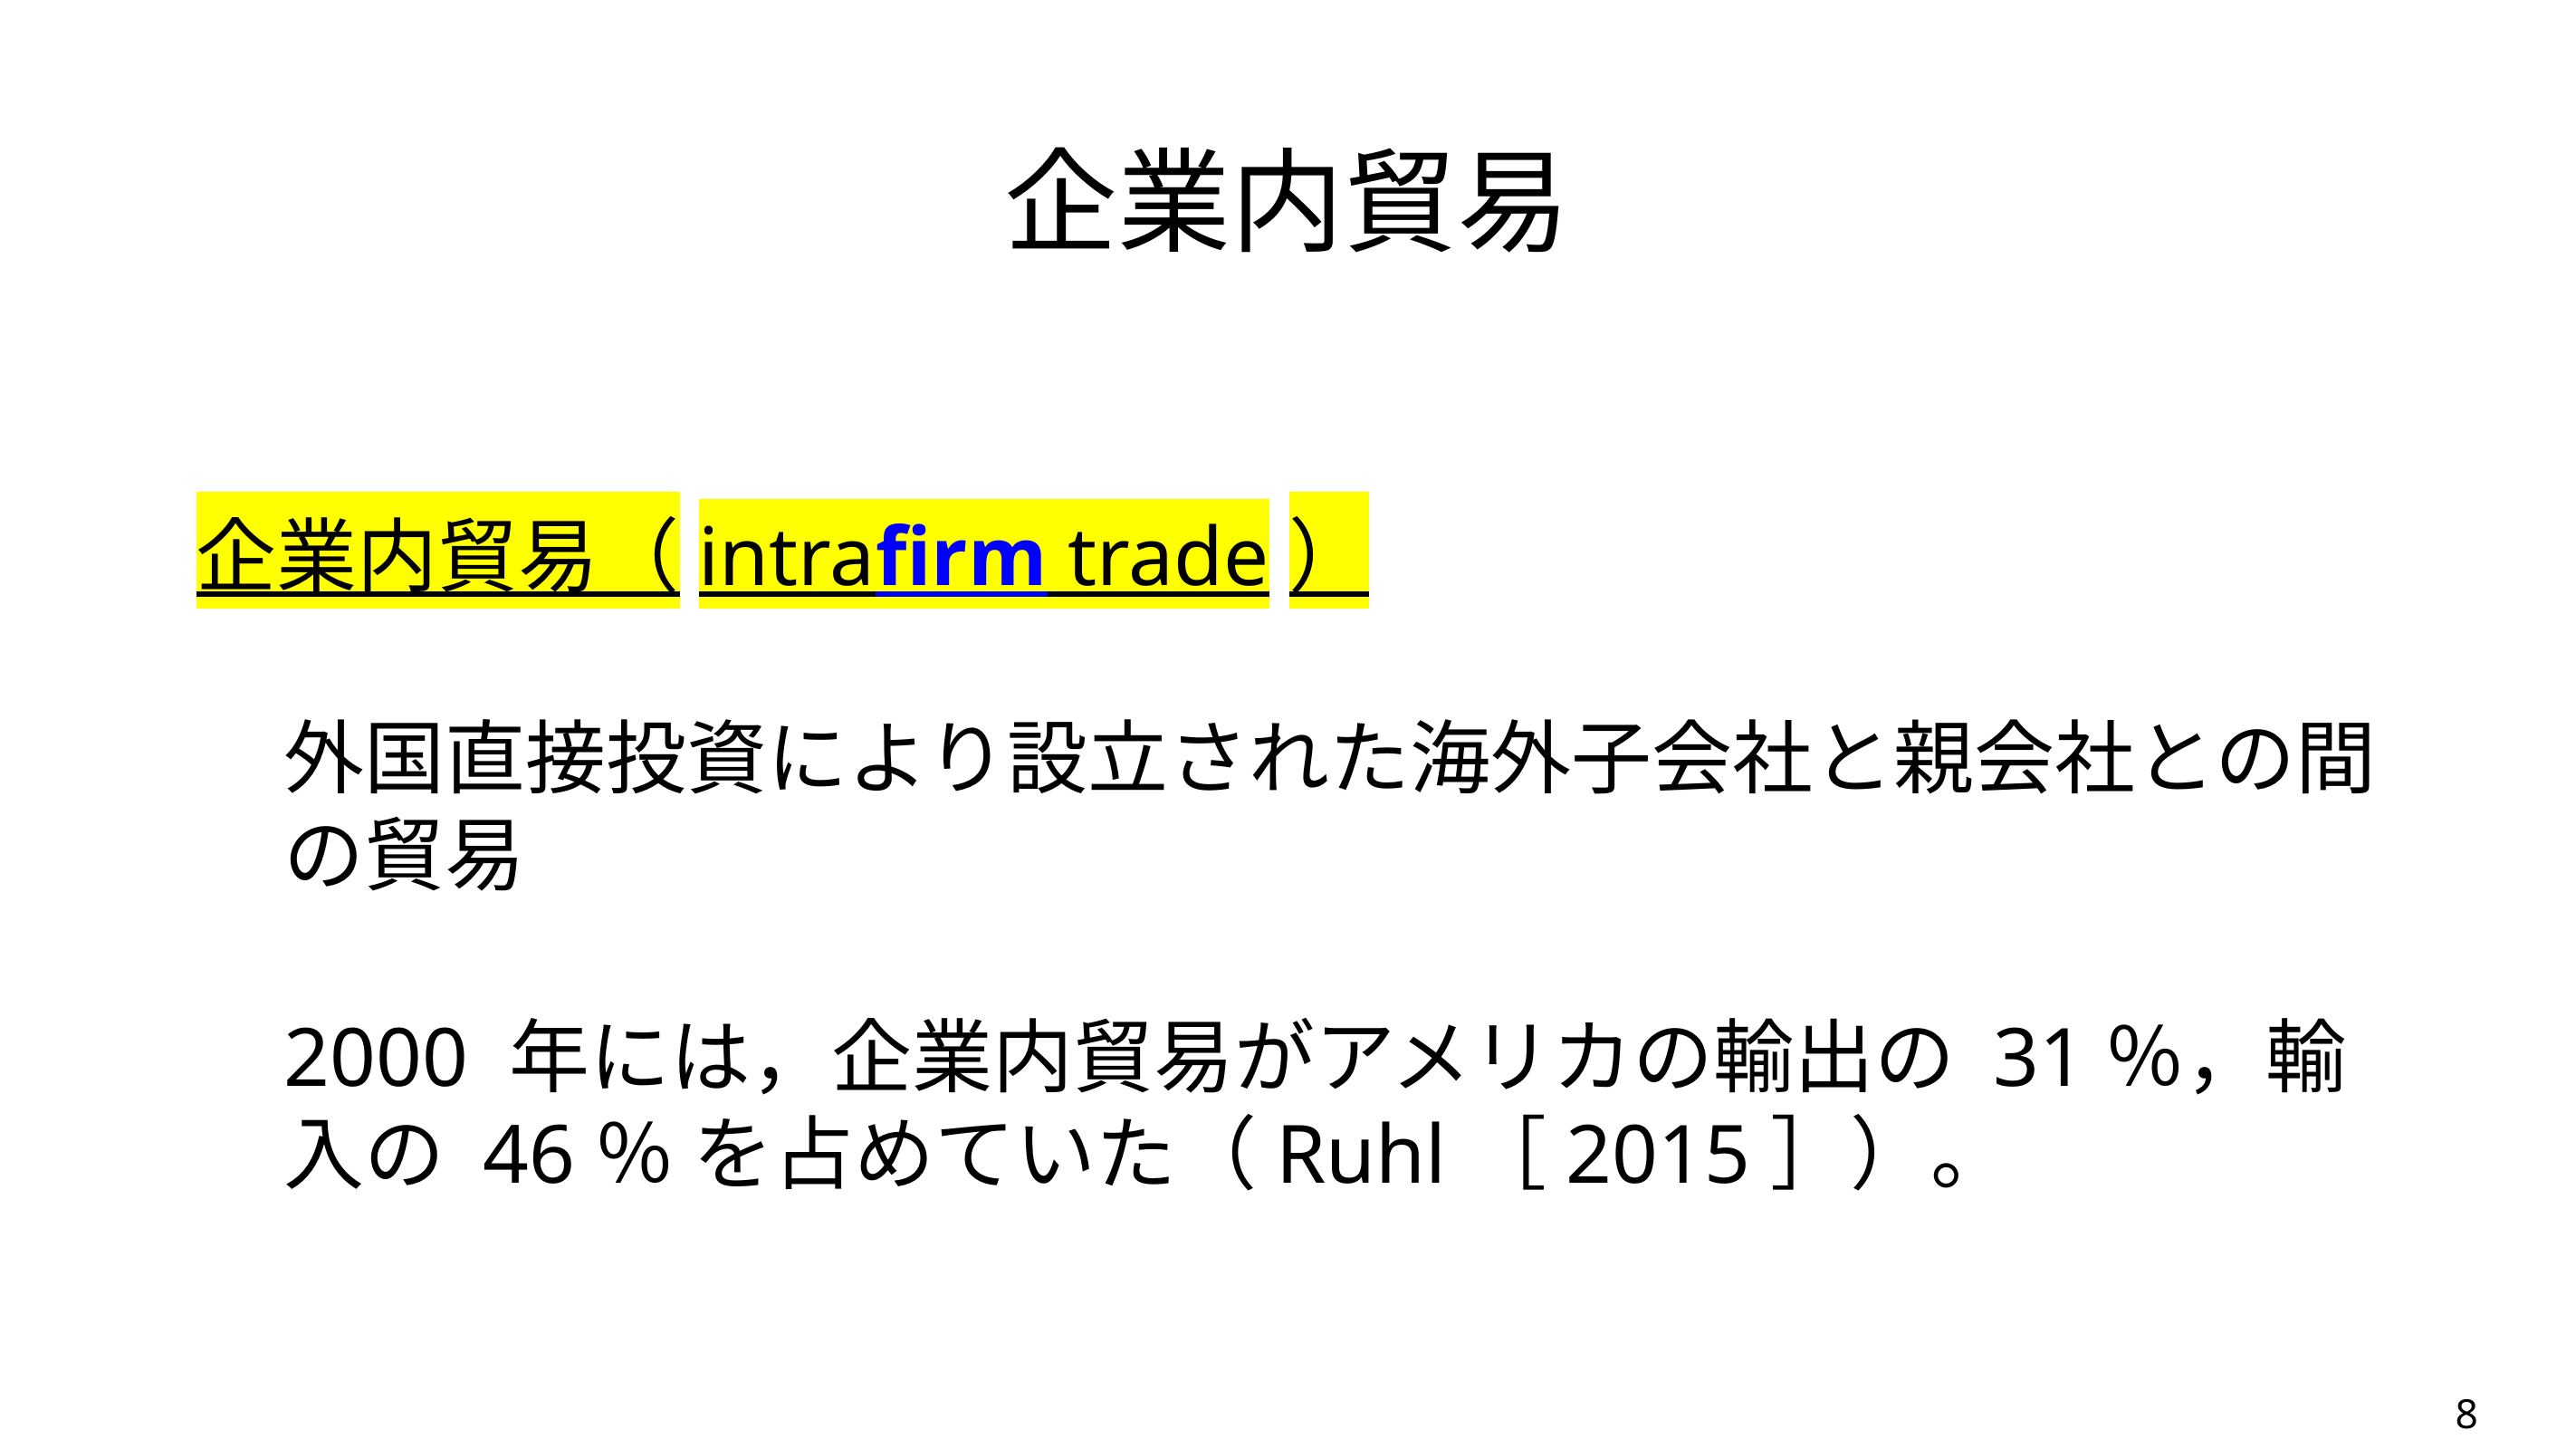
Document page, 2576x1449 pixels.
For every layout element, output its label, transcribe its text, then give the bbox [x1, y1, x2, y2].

list 企業内貿易（intrafirm trade） 外国直接投資により設立された海外子会社と親会社との間の貿易 2000 年には，企業内貿易がアメリカの輸出の 31％，輸入の 46％ を占めていた（Ruhl［2015］）。 [187, 384, 2388, 1319]
slide_number 8 [2428, 1380, 2505, 1446]
title 企業内貿易 [187, 37, 2388, 360]
